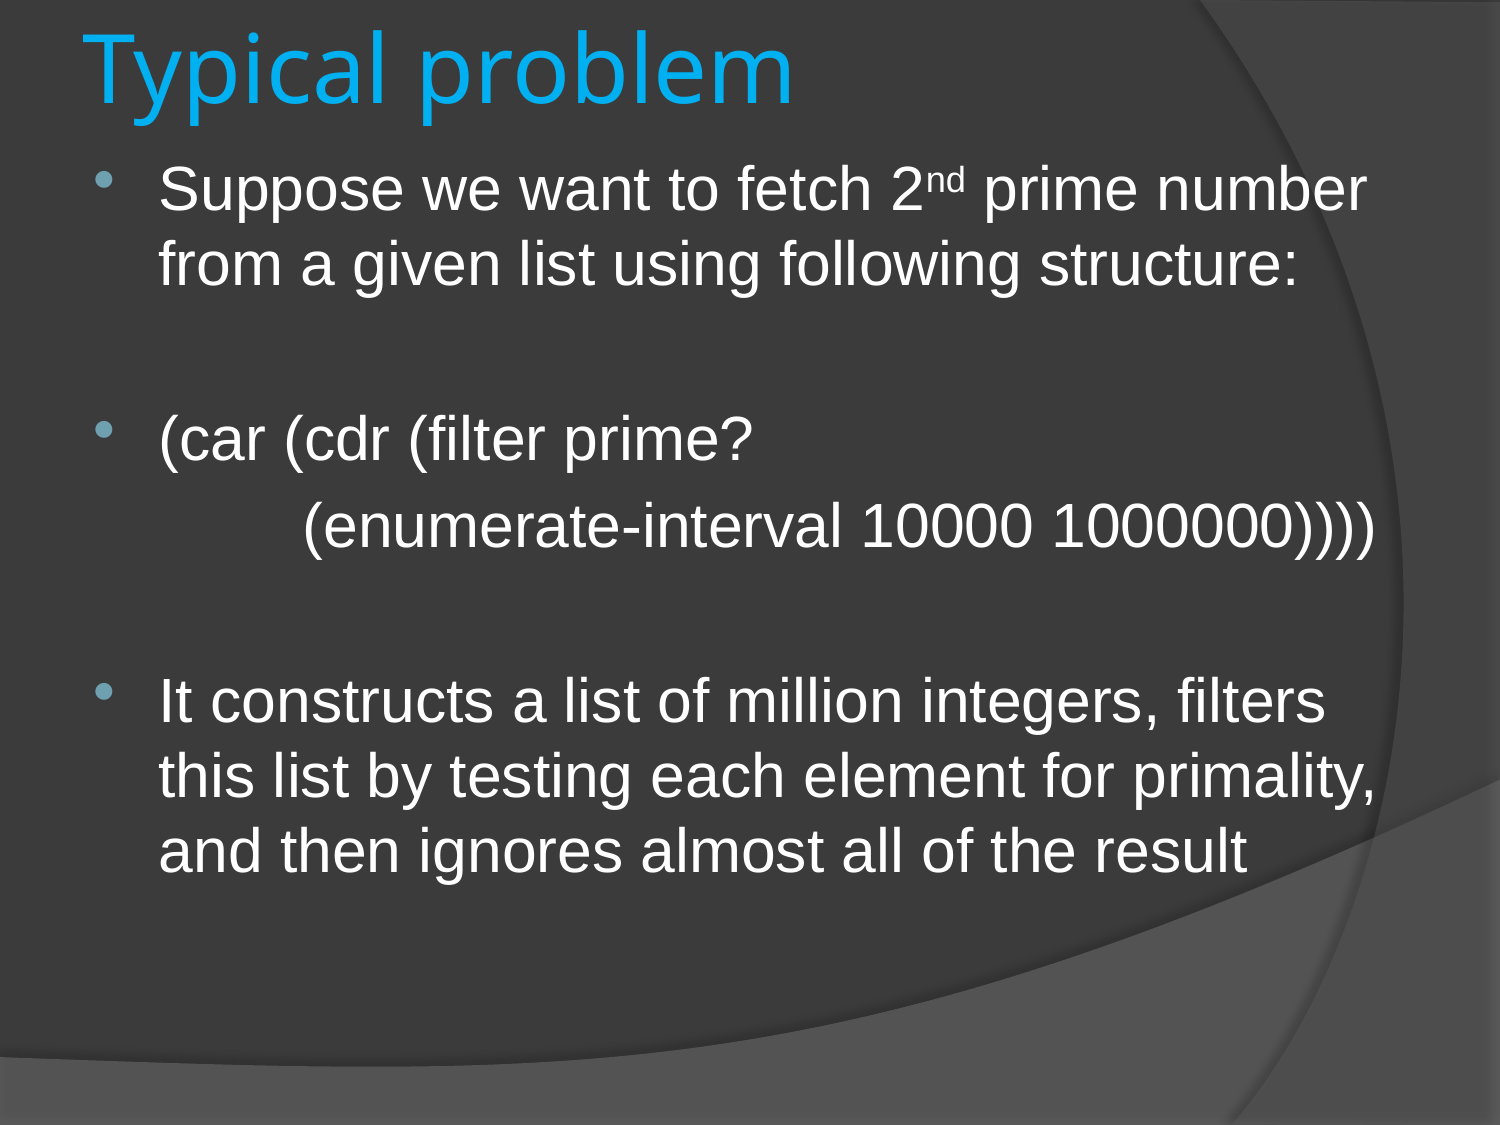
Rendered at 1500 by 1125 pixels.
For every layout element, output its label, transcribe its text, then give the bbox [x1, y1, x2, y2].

title Typical problem [75, 0, 1300, 131]
list Suppose we want to fetch 2nd prime number from a given list using following structure: (car (cdr (filter prime? (enumerate-interval 10000 1000000)))) It constructs a list of million integers, filters this list by testing each element for primality, and then ignores almost all of the result [75, 140, 1454, 1102]
